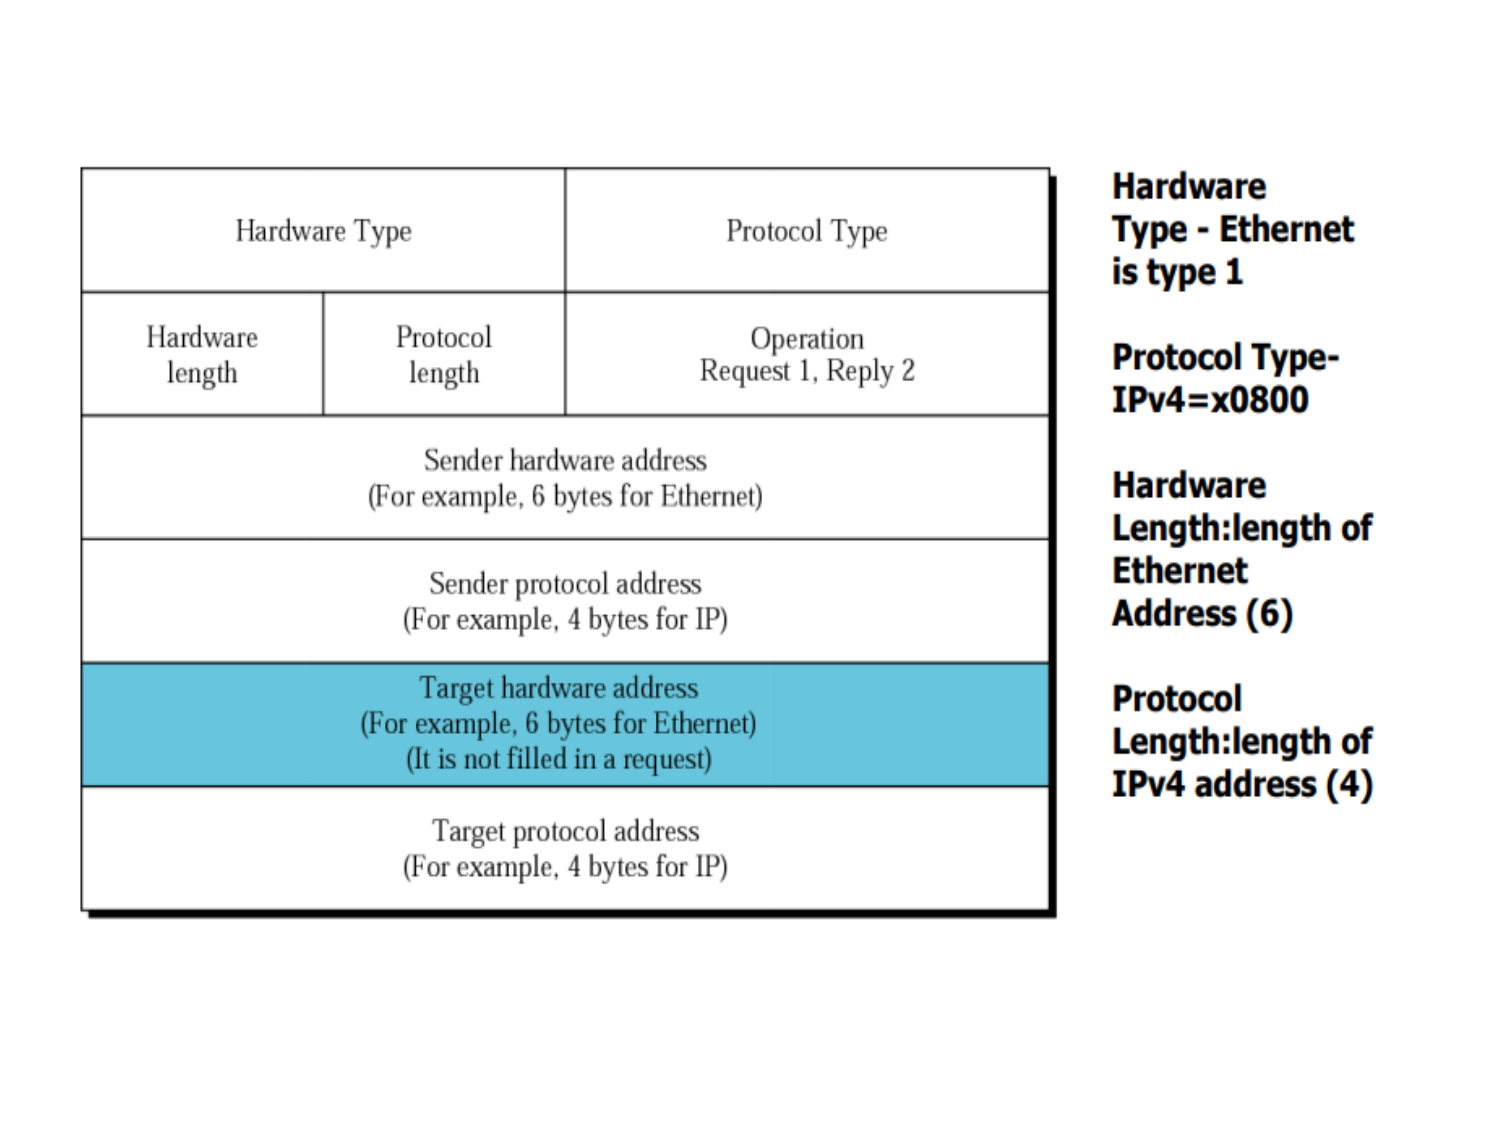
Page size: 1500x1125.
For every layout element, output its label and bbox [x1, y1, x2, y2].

picture [49, 149, 1401, 938]
